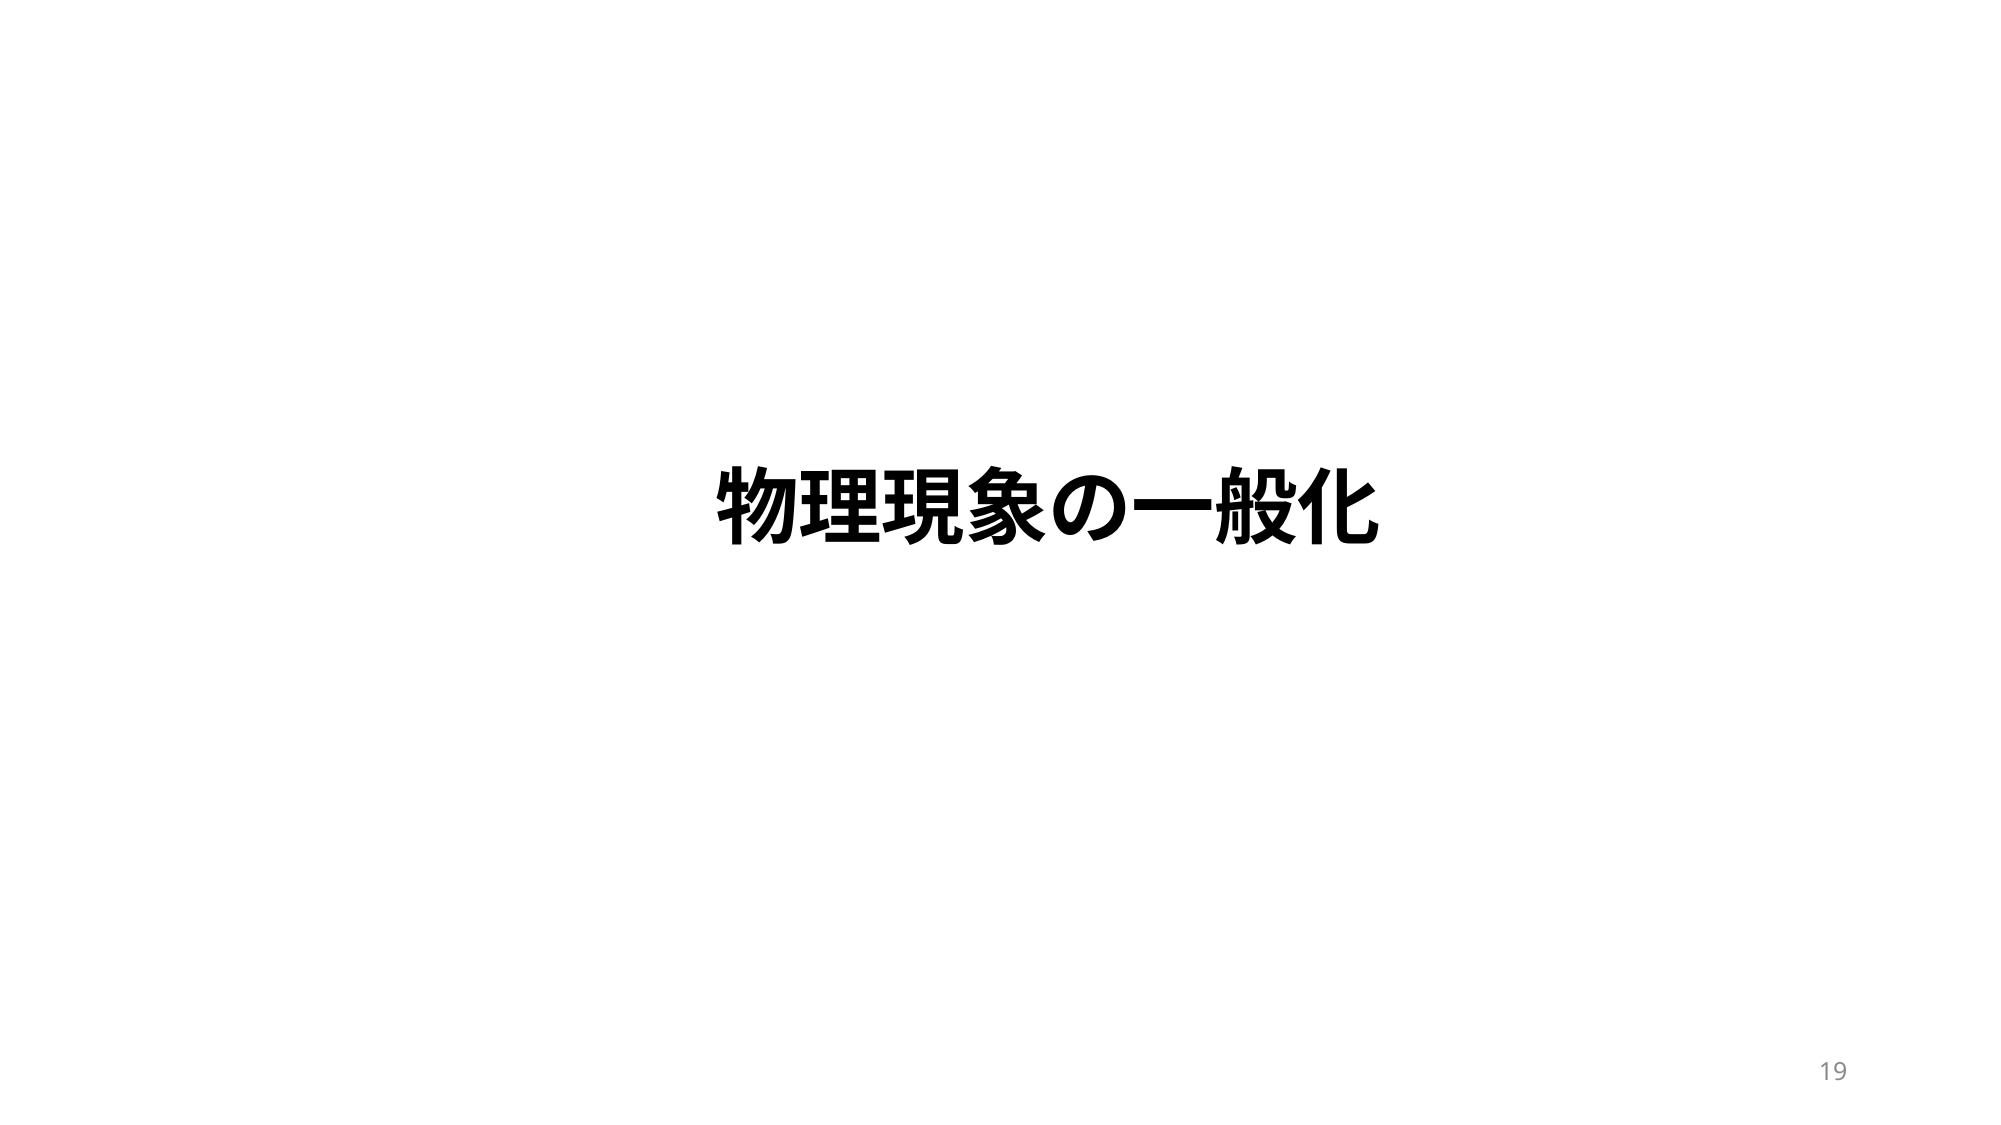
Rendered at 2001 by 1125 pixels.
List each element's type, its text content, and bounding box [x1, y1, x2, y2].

slide_number 19 [1412, 1042, 1863, 1103]
text_box 物理現象の一般化 [700, 446, 1397, 562]
